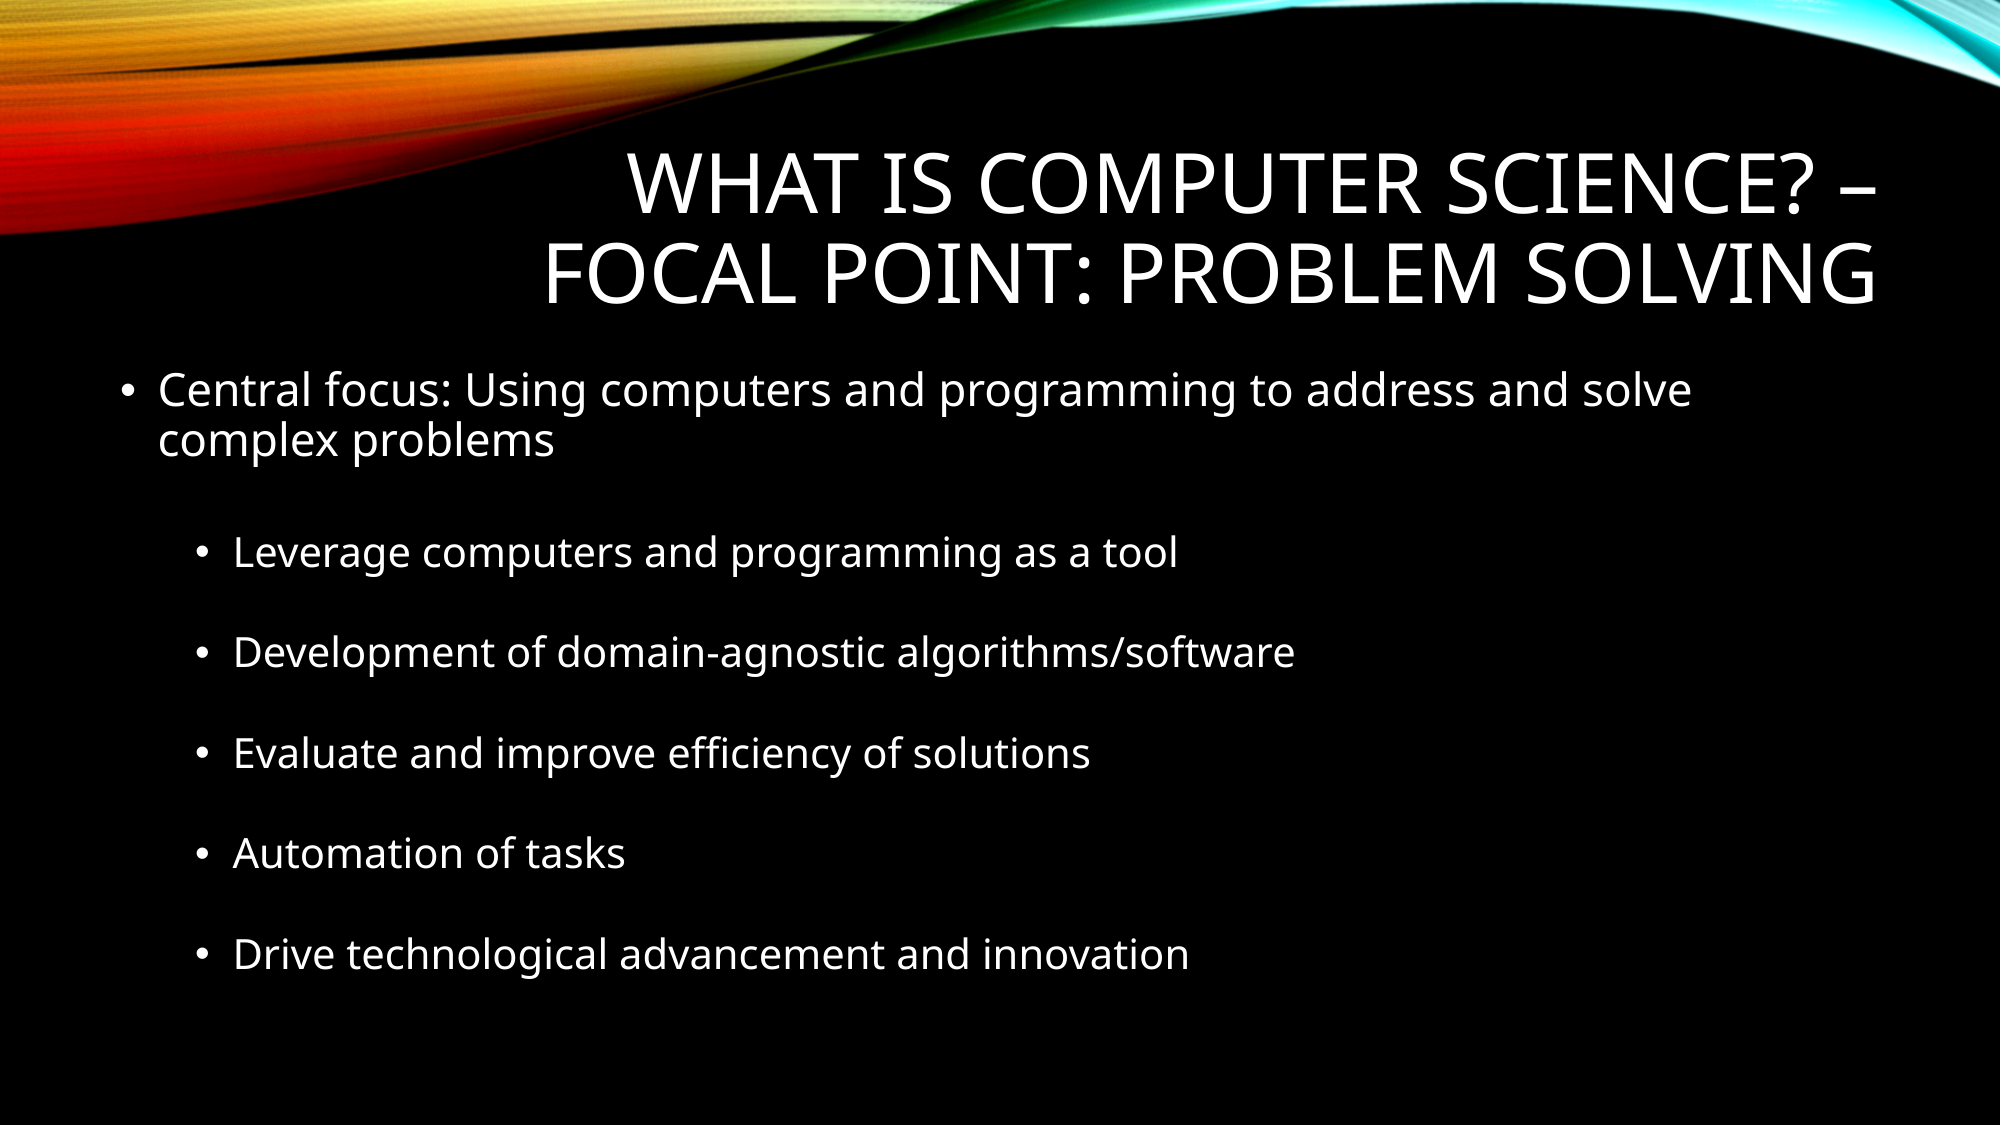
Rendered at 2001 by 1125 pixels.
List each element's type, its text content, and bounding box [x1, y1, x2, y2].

title What is Computer Science? – Focal point: Problem Solving [474, 124, 1888, 338]
picture [0, 0, 2000, 237]
list Central focus: Using computers and programming to address and solve complex problems Leverage computers and programming as a tool Development of domain-agnostic algorithms/software Evaluate and improve efficiency of solutions Automation of tasks Drive technological advancement and innovation [111, 359, 1888, 1021]
